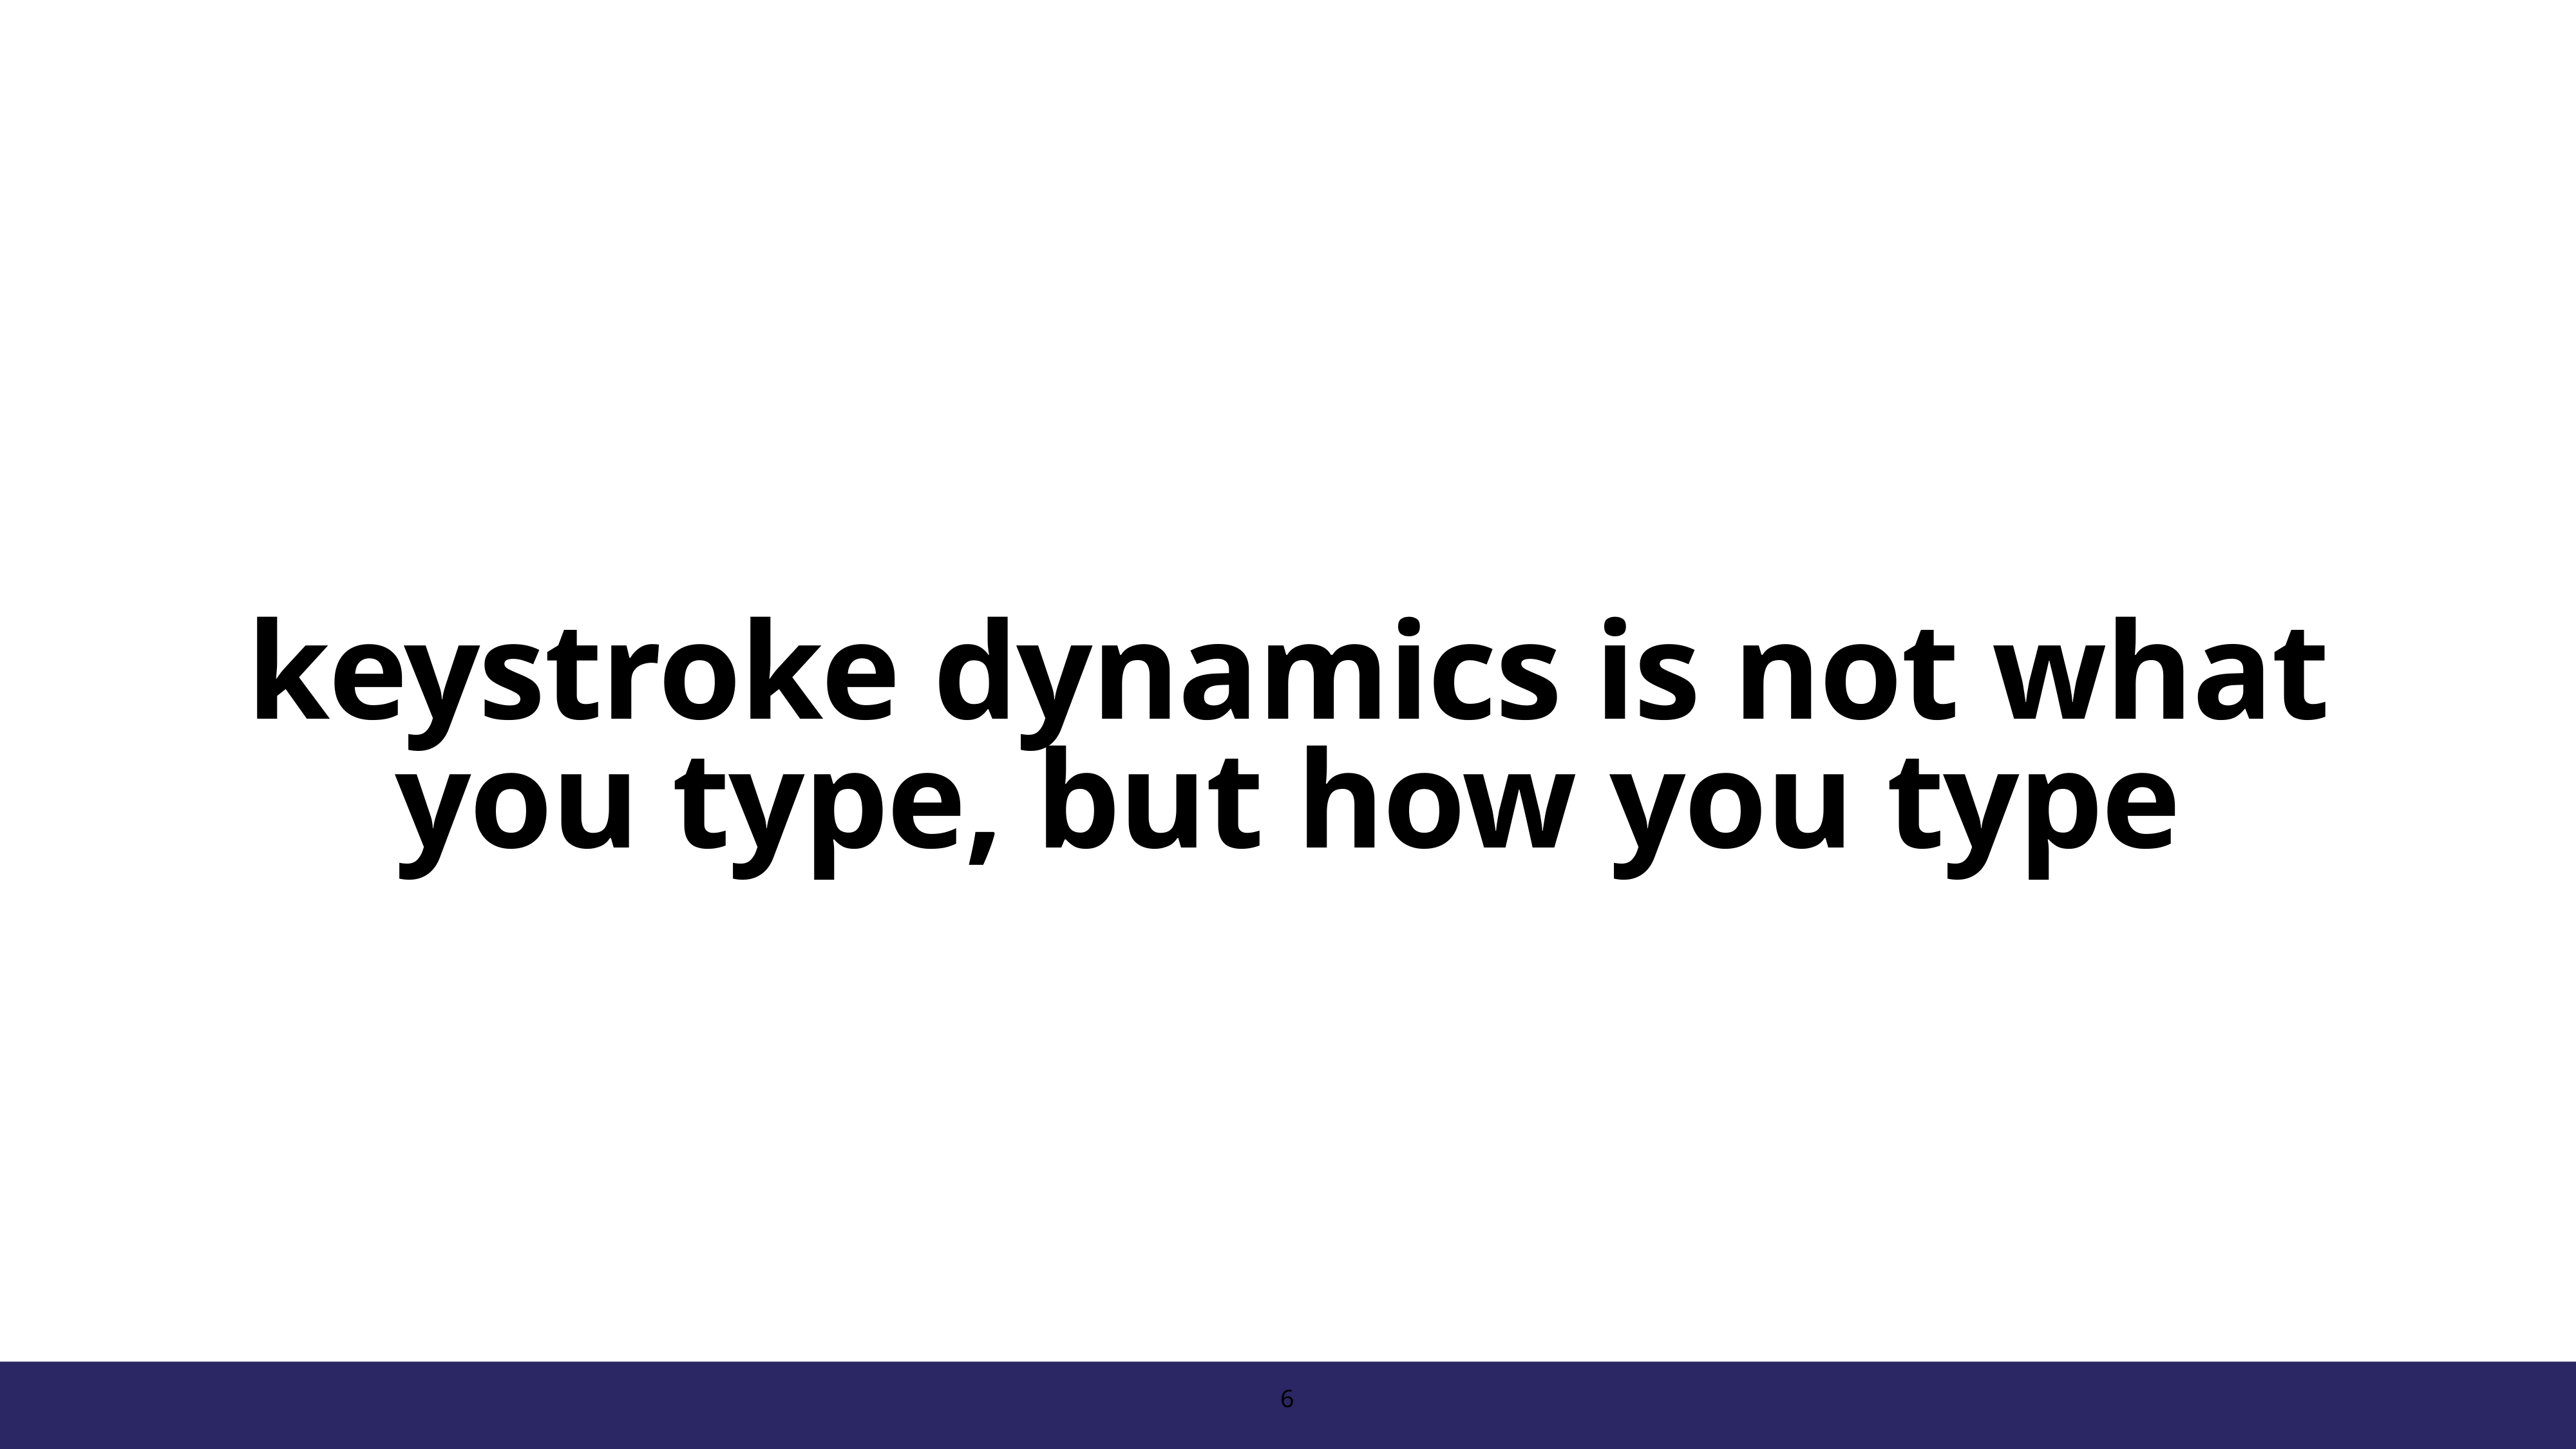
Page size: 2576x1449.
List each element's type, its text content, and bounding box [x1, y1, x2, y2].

list keystroke dynamics is not what you type, but how you type [127, 113, 2449, 879]
slide_number 6 [1274, 1381, 1301, 1422]
